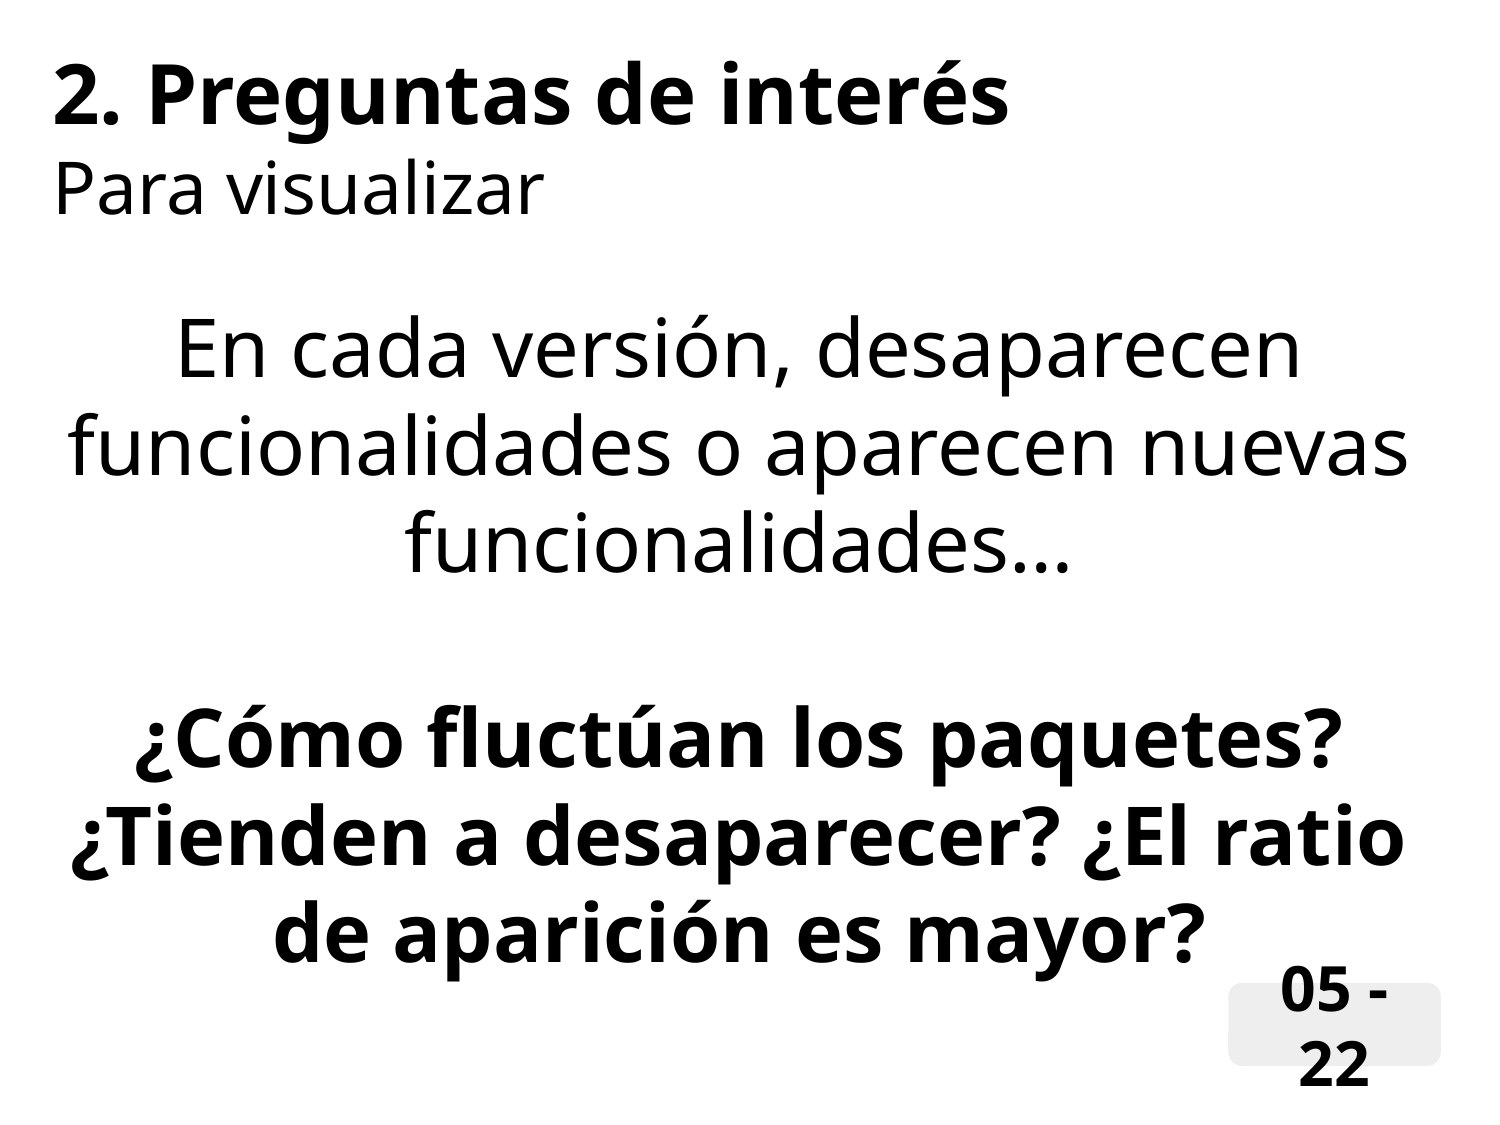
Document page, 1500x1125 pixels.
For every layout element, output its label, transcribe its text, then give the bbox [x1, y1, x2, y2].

text_box En cada versión, desaparecen funcionalidades o aparecen nuevas funcionalidades… ¿Cómo fluctúan los paquetes? ¿Tienden a desaparecer? ¿El ratio de aparición es mayor? [37, 281, 1441, 994]
text_box 2. Preguntas de interés Para visualizar [37, 26, 1441, 244]
text_box 05 - 22 [1228, 994, 1441, 1066]
